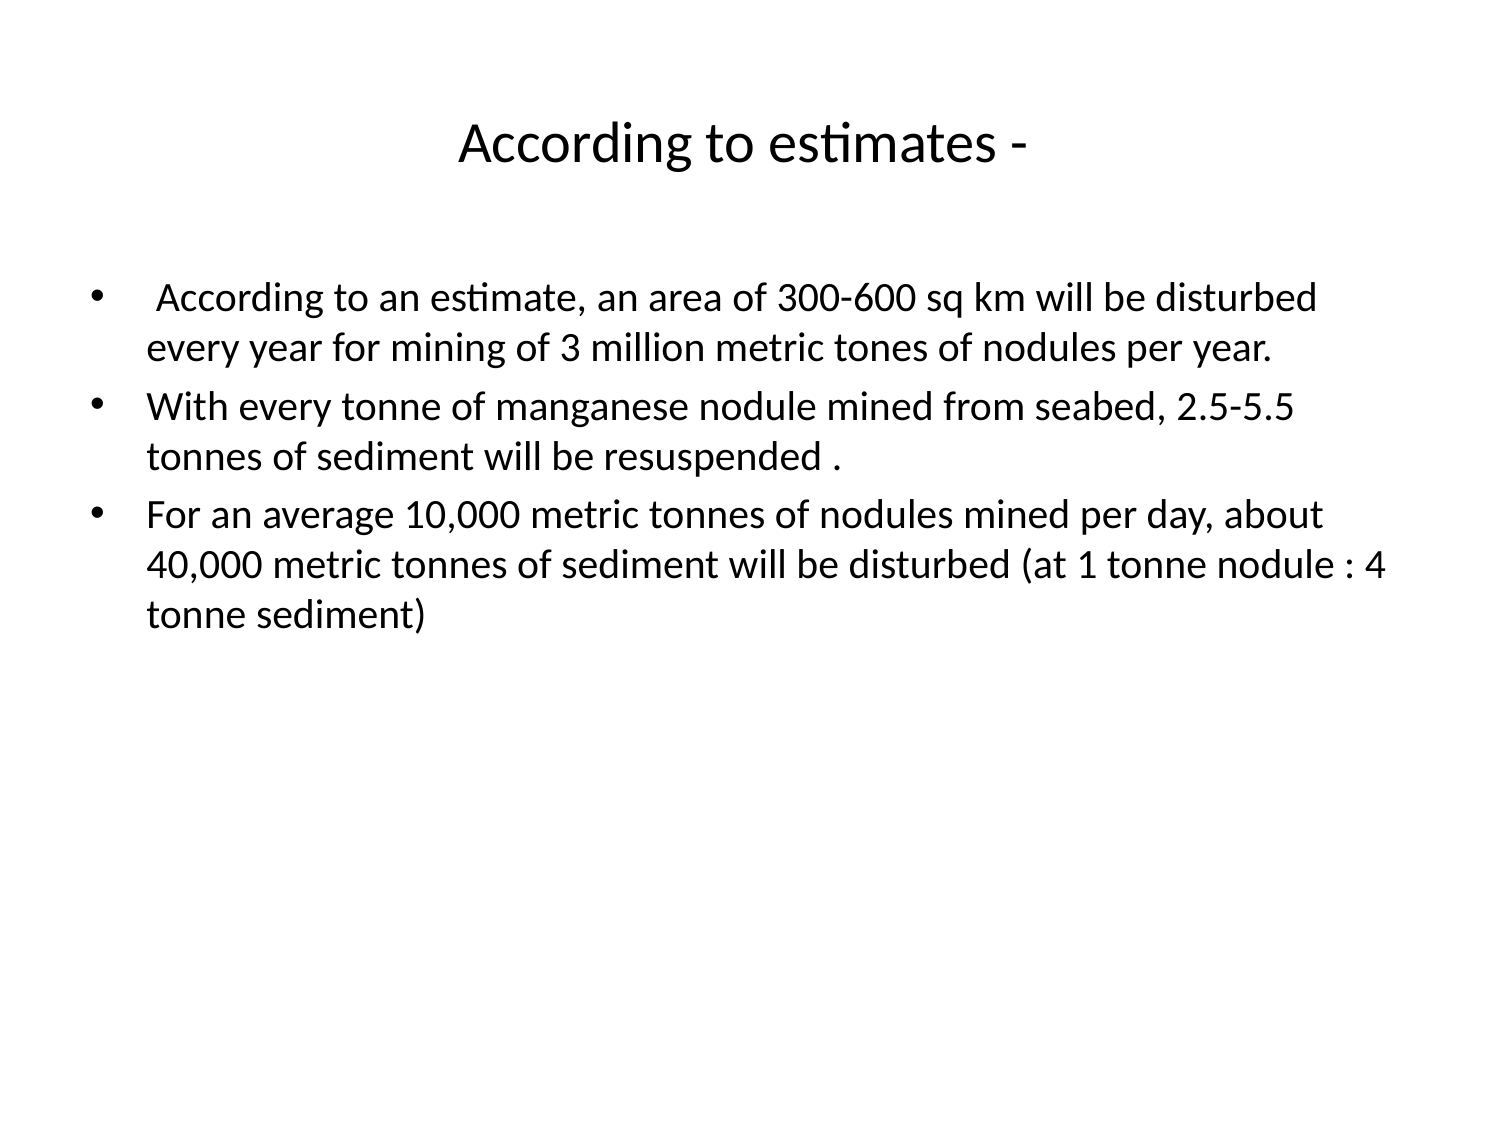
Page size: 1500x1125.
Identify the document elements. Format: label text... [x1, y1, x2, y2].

list According to an estimate, an area of 300-600 sq km will be disturbed every year for mining of 3 million metric tones of nodules per year. With every tonne of manganese nodule mined from seabed, 2.5-5.5 tonnes of sediment will be resuspended . For an average 10,000 metric tonnes of nodules mined per day, about 40,000 metric tonnes of sediment will be disturbed (at 1 tonne nodule : 4 tonne sediment) [75, 262, 1425, 1005]
title According to estimates - [75, 45, 1425, 233]
